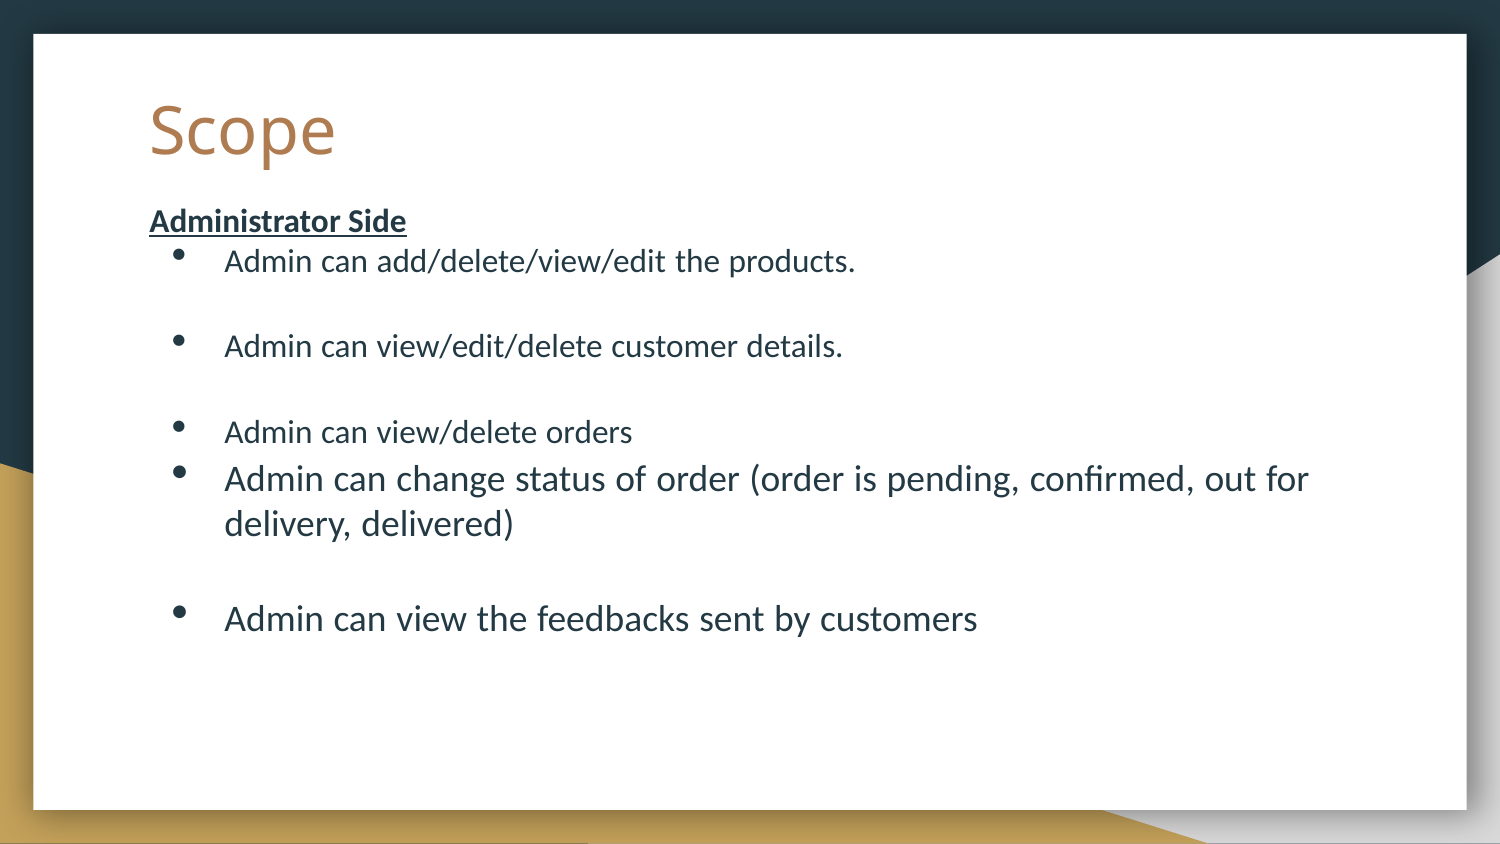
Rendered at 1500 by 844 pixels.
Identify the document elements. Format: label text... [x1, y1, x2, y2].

list Administrator Side Admin can add/delete/view/edit the products. Admin can view/edit/delete customer details. Admin can view/delete orders Admin can change status of order (order is pending, confirmed, out for delivery, delivered) Admin can view the feedbacks sent by customers [134, 177, 1366, 771]
title Scope [134, 72, 1366, 177]
